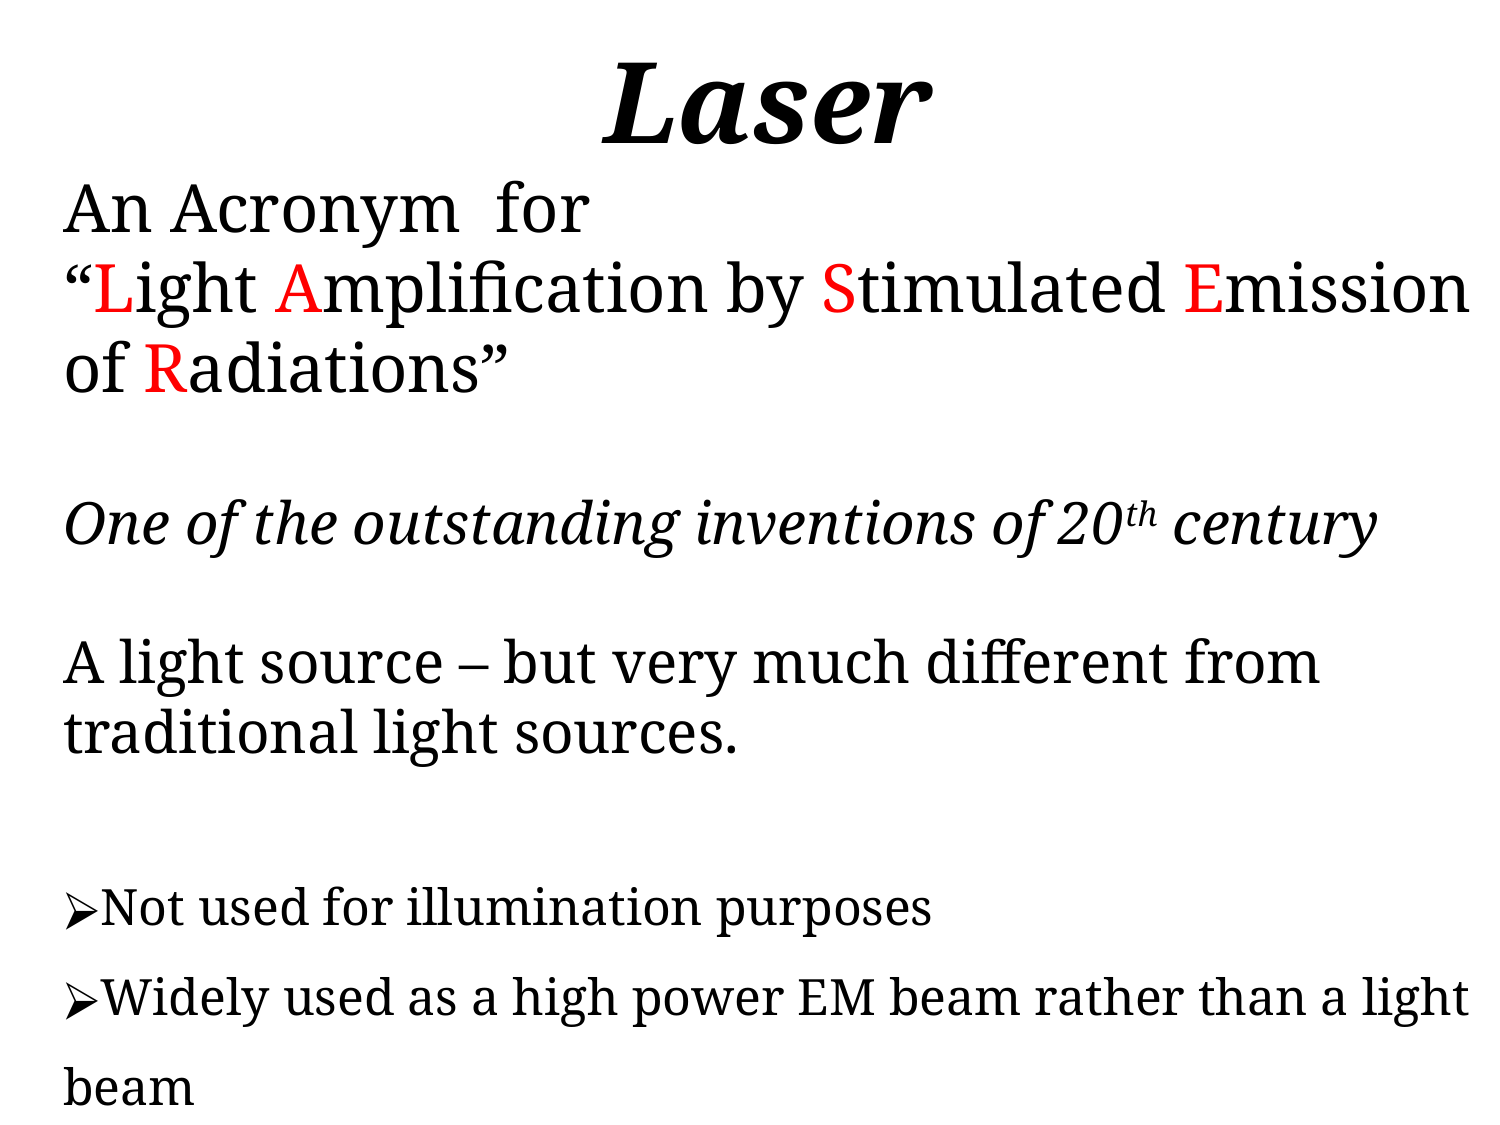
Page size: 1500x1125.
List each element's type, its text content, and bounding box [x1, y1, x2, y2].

text_box Laser An Acronym for “Light Amplification by Stimulated Emission of Radiations” One of the outstanding inventions of 20th century A light source – but very much different from traditional light sources. Not used for illumination purposes Widely used as a high power EM beam rather than a light beam [48, 23, 1489, 1124]
